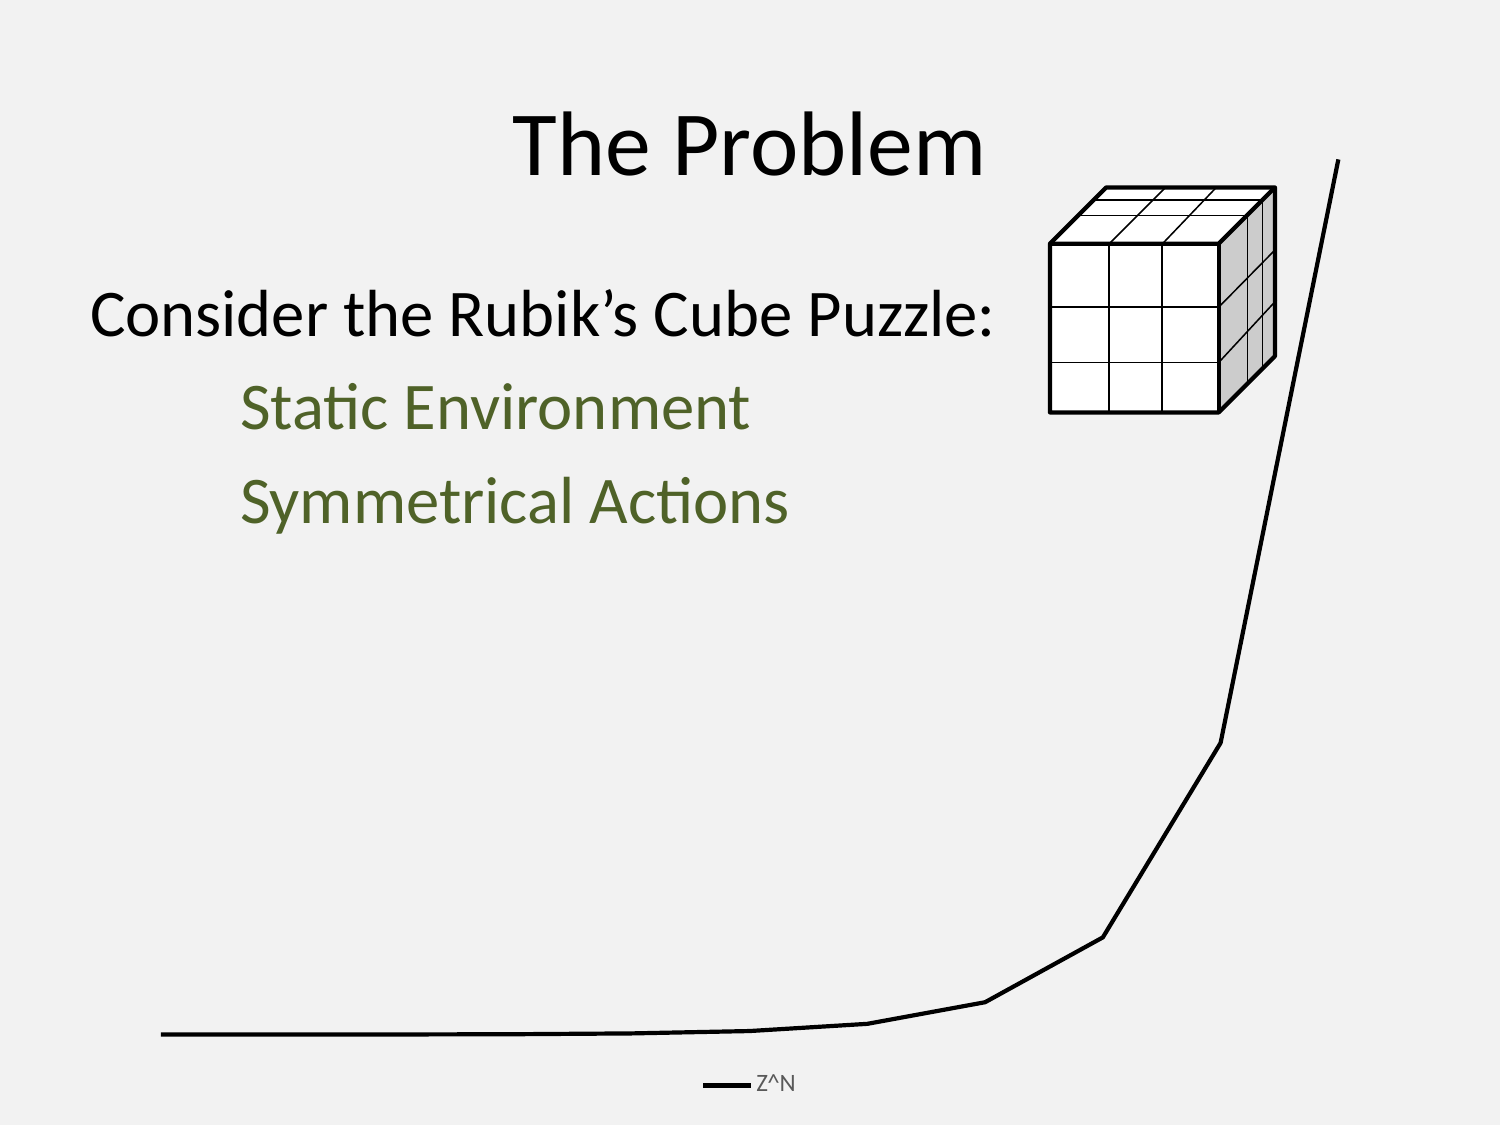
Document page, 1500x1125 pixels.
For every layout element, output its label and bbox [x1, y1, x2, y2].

chart [74, 24, 1425, 1105]
text_box [1049, 187, 1277, 413]
